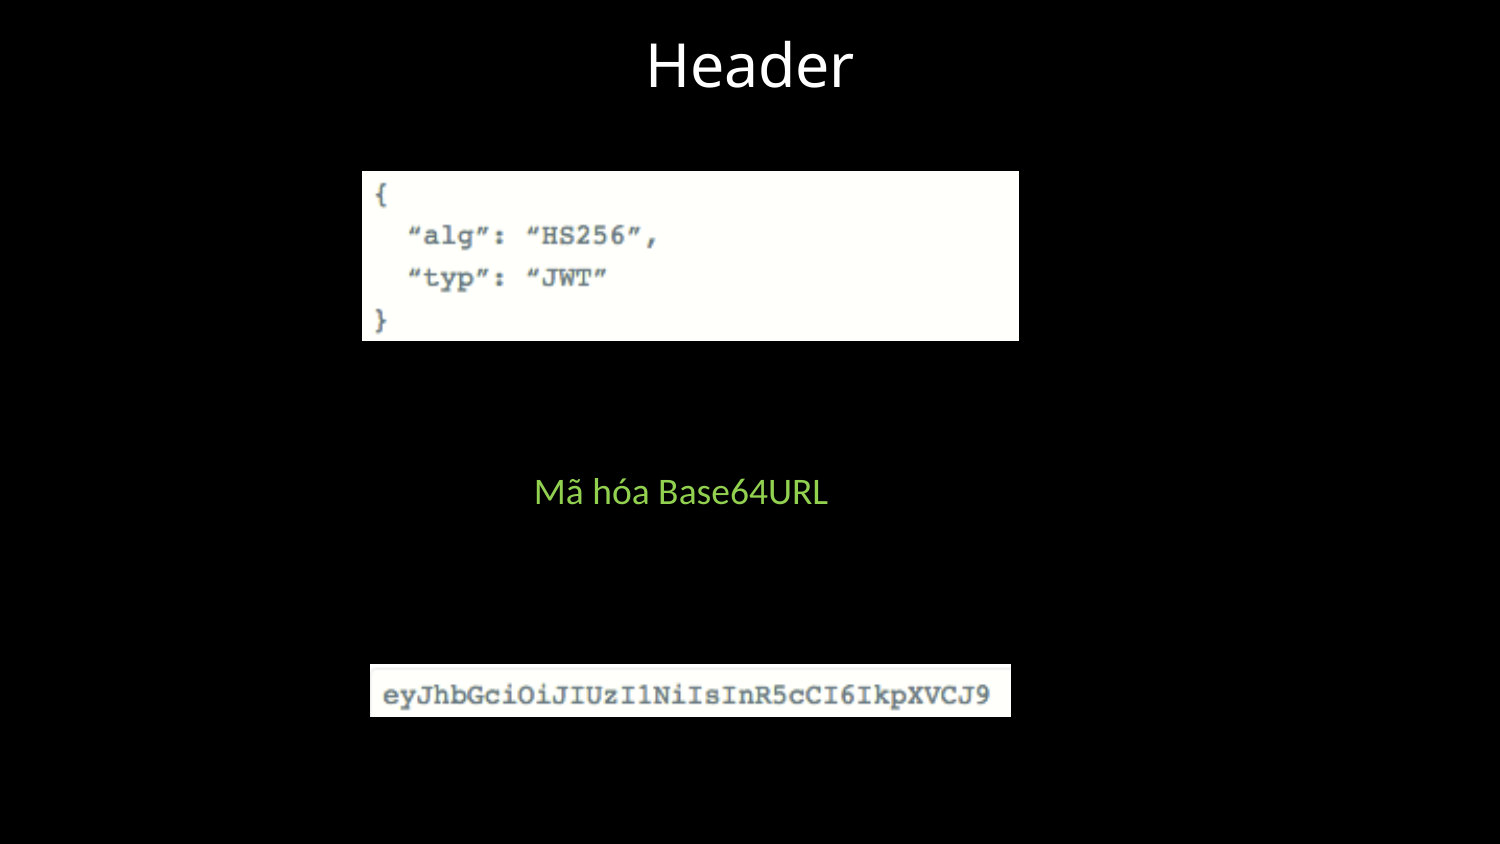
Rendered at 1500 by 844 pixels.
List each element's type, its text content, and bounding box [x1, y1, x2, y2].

text_box Mã hóa Base64URL [343, 459, 1019, 520]
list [362, 171, 1019, 341]
title Header [37, 18, 1463, 107]
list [370, 664, 1011, 718]
